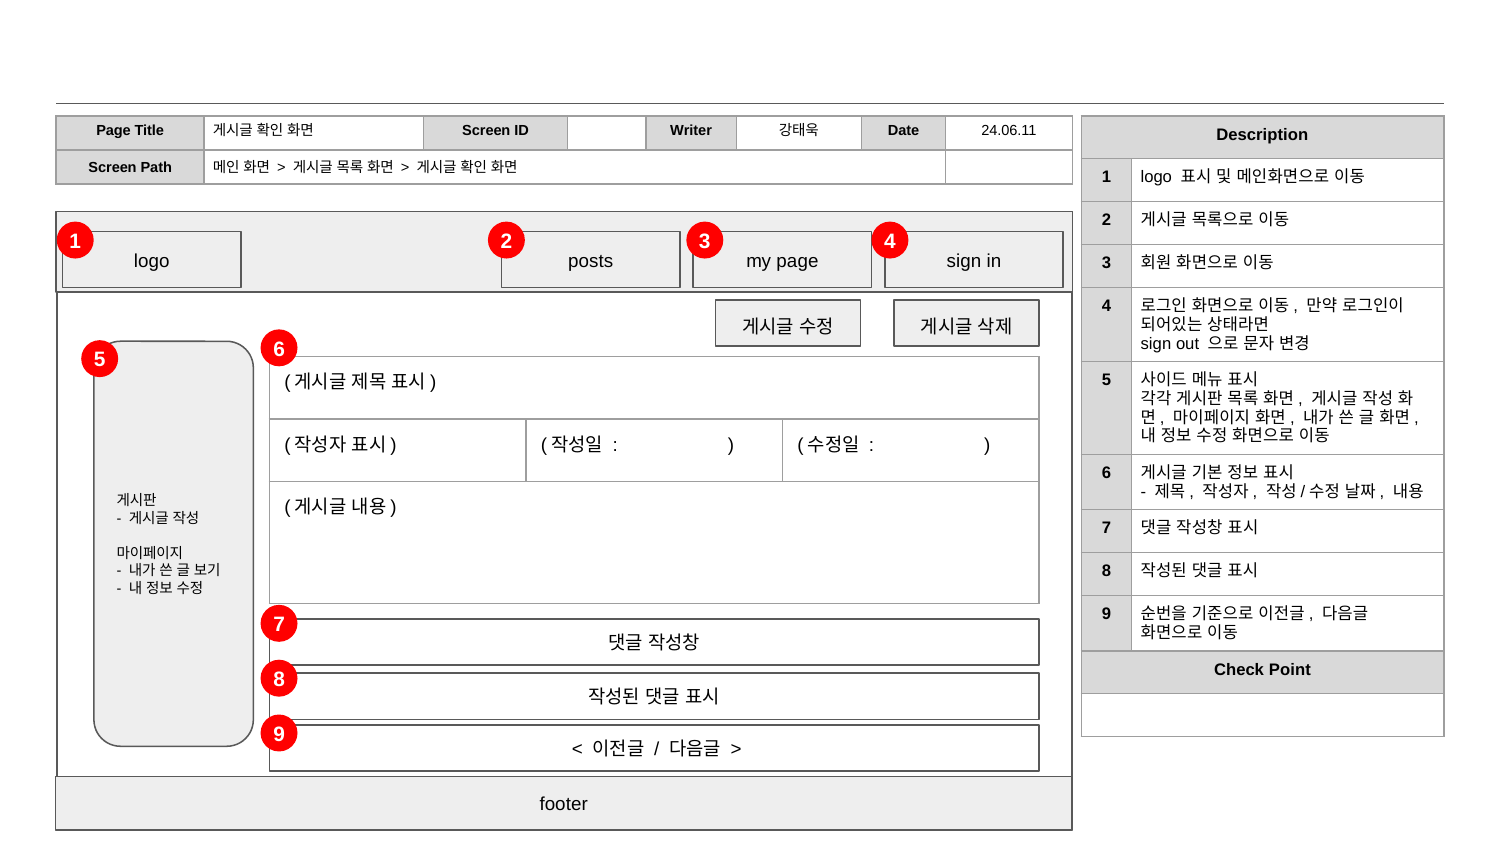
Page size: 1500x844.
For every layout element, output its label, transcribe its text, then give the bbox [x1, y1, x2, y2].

table_header [568, 117, 645, 149]
table_header Description [1082, 117, 1443, 158]
table_cell 9 [1082, 596, 1131, 650]
table_cell 로그인 화면으로 이동, 만약 로그인이 되어있는 상태라면 sign out 으로 문자 변경 [1132, 288, 1443, 361]
text_box 6 [260, 329, 298, 367]
table_cell 3 [1082, 245, 1131, 287]
text_box 3 [686, 221, 724, 259]
text_box 게시판 - 게시글 작성 마이페이지 - 내가 쓴 글 보기 - 내 정보 수정 [93, 341, 254, 747]
text_box 7 [260, 604, 298, 642]
table_header Writer [647, 117, 736, 149]
table_cell 6 [1082, 455, 1131, 509]
table_cell 순번을 기준으로 이전글, 다음글 화면으로 이동 [1132, 596, 1443, 650]
table_cell 1 [1082, 159, 1131, 201]
table_cell 사이드 메뉴 표시 각각 게시판 목록 화면, 게시글 작성 화면, 마이페이지 화면, 내가 쓴 글 화면, 내 정보 수정 화면으로 이동 [1132, 362, 1443, 454]
text_box sign in [884, 231, 1064, 288]
table_cell 회원 화면으로 이동 [1132, 245, 1443, 287]
table_cell [946, 151, 1072, 183]
text_box [56, 211, 1073, 293]
text_box 4 [871, 221, 909, 259]
text_box 1 [56, 221, 94, 259]
table_cell (작성일 : ) [527, 420, 782, 481]
table_cell 7 [1082, 510, 1131, 552]
text_box my page [693, 231, 872, 288]
text_box < 이전글 / 다음글 > [269, 724, 1039, 772]
text_box 게시글 삭제 [894, 299, 1040, 346]
table_cell Check Point [1082, 652, 1443, 693]
table_cell 게시글 기본 정보 표시 - 제목, 작성자, 작성/수정 날짜, 내용 [1132, 455, 1443, 509]
text_box logo [62, 231, 241, 288]
text_box 댓글 작성창 [269, 619, 1039, 666]
text_box [56, 293, 1072, 776]
text_box 5 [81, 340, 119, 378]
text_box posts [501, 231, 680, 288]
table_cell 댓글 작성창 표시 [1132, 510, 1443, 552]
table_cell 게시글 목록으로 이동 [1132, 202, 1443, 244]
text_box 2 [487, 221, 525, 259]
text_box footer [55, 776, 1072, 831]
table_header 게시글 확인 화면 [205, 117, 423, 149]
table_header 24.06.11 [946, 117, 1072, 149]
table_header (게시글 제목 표시) [270, 357, 1038, 418]
table_cell 8 [1082, 553, 1131, 595]
text_box 게시글 수정 [715, 299, 861, 346]
table_header Screen ID [424, 117, 567, 149]
table_cell (수정일 : ) [783, 420, 1038, 481]
table_cell logo 표시 및 메인화면으로 이동 [1132, 159, 1443, 201]
text_box 8 [260, 659, 298, 697]
table_cell 메인 화면 > 게시글 목록 화면 > 게시글 확인 화면 [205, 151, 945, 183]
table_header 강태욱 [737, 117, 861, 149]
table_cell 4 [1082, 288, 1131, 361]
table_cell [1082, 694, 1443, 736]
table_header Page Title [57, 117, 203, 149]
table_cell 작성된 댓글 표시 [1132, 553, 1443, 595]
table_cell 5 [1082, 362, 1131, 454]
text_box 9 [260, 714, 298, 752]
table_cell 2 [1082, 202, 1131, 244]
table_cell (작성자 표시) [270, 420, 525, 481]
text_box 작성된 댓글 표시 [269, 673, 1039, 720]
table_cell Screen Path [57, 151, 203, 183]
table_header Date [862, 117, 945, 149]
table_cell (게시글 내용) [270, 482, 1038, 603]
